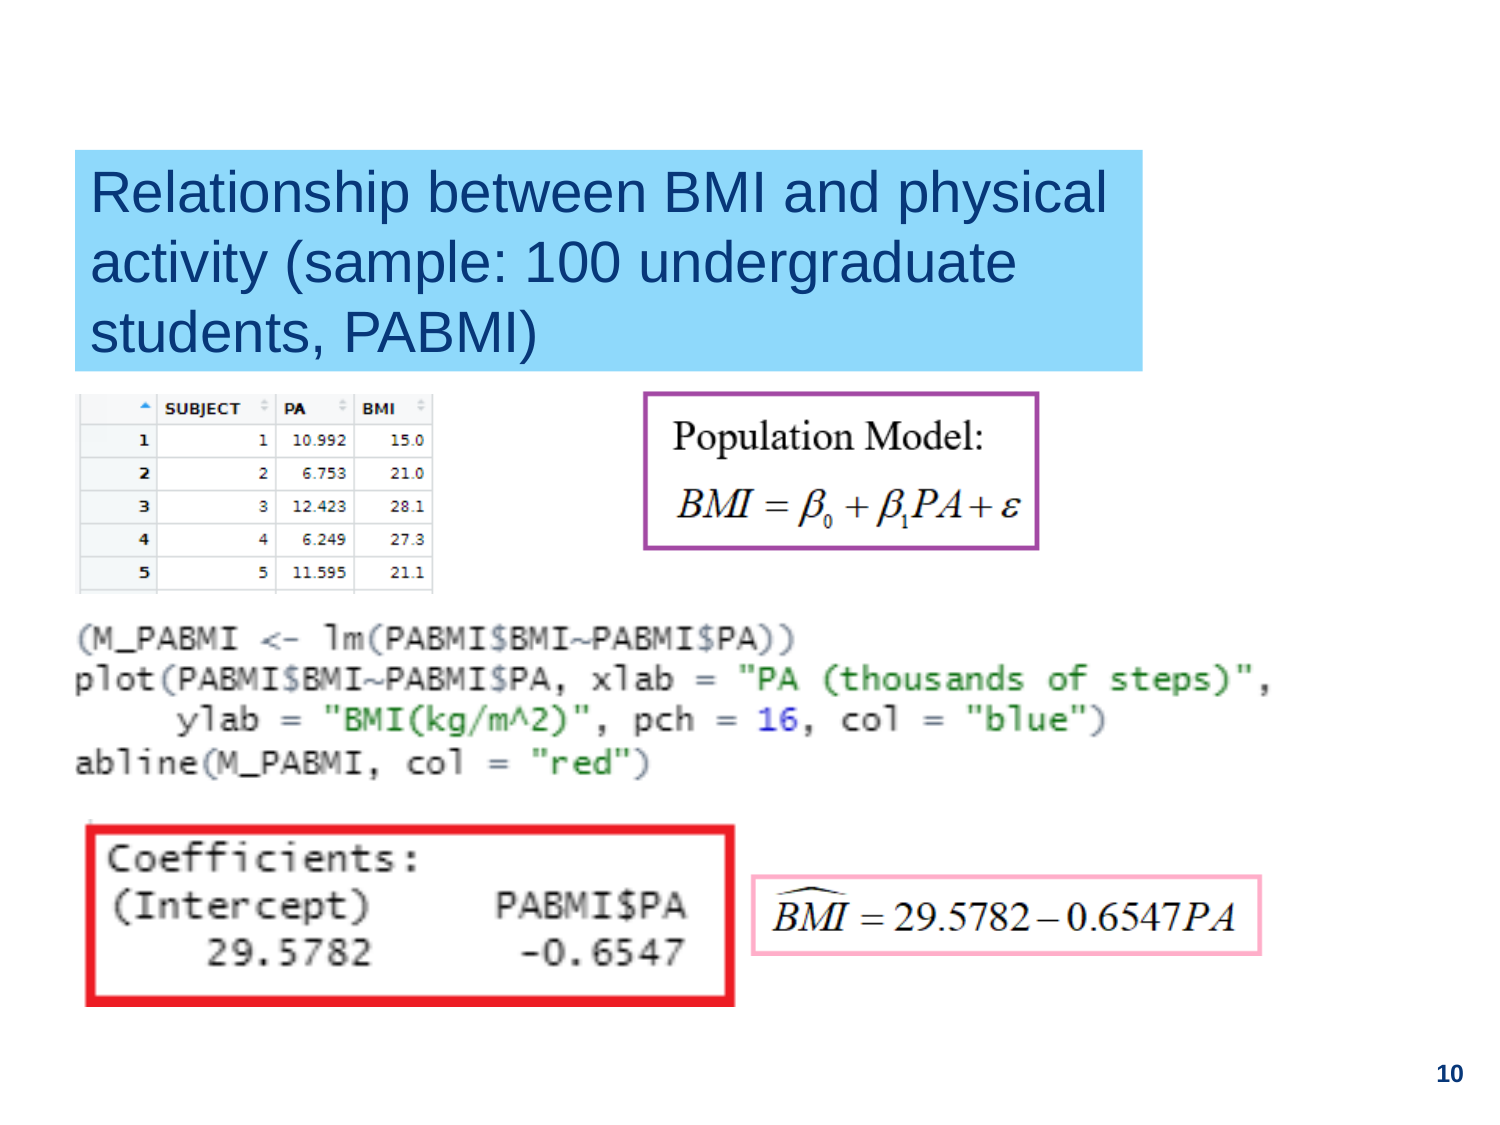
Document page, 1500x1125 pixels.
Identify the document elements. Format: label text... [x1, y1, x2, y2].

slide_number 10 [1395, 1042, 1480, 1103]
picture [79, 819, 1267, 1007]
picture [634, 387, 1050, 558]
picture [74, 616, 1364, 804]
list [74, 394, 435, 594]
title Relationship between BMI and physical activity (sample: 100 undergraduate students, PABMI) [75, 149, 1143, 372]
